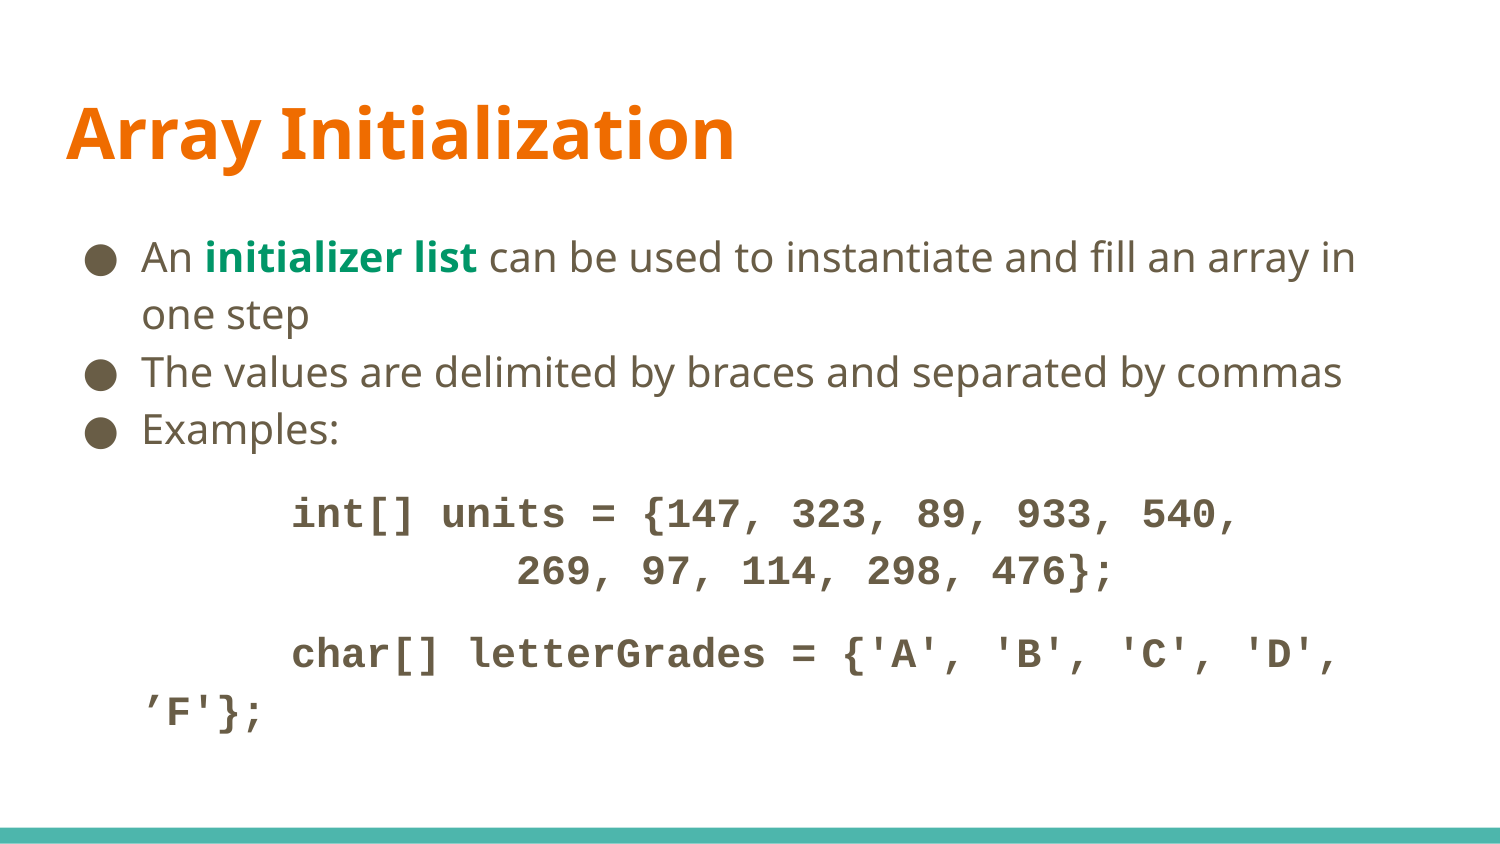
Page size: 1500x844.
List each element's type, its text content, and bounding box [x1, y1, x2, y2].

list An initializer list can be used to instantiate and fill an array in one step The values are delimited by braces and separated by commas Examples: int[] units = {147, 323, 89, 933, 540, 269, 97, 114, 298, 476}; char[] letterGrades = {'A', 'B', 'C', 'D', ’F'}; [51, 207, 1449, 750]
title Array Initialization [51, 72, 1449, 189]
